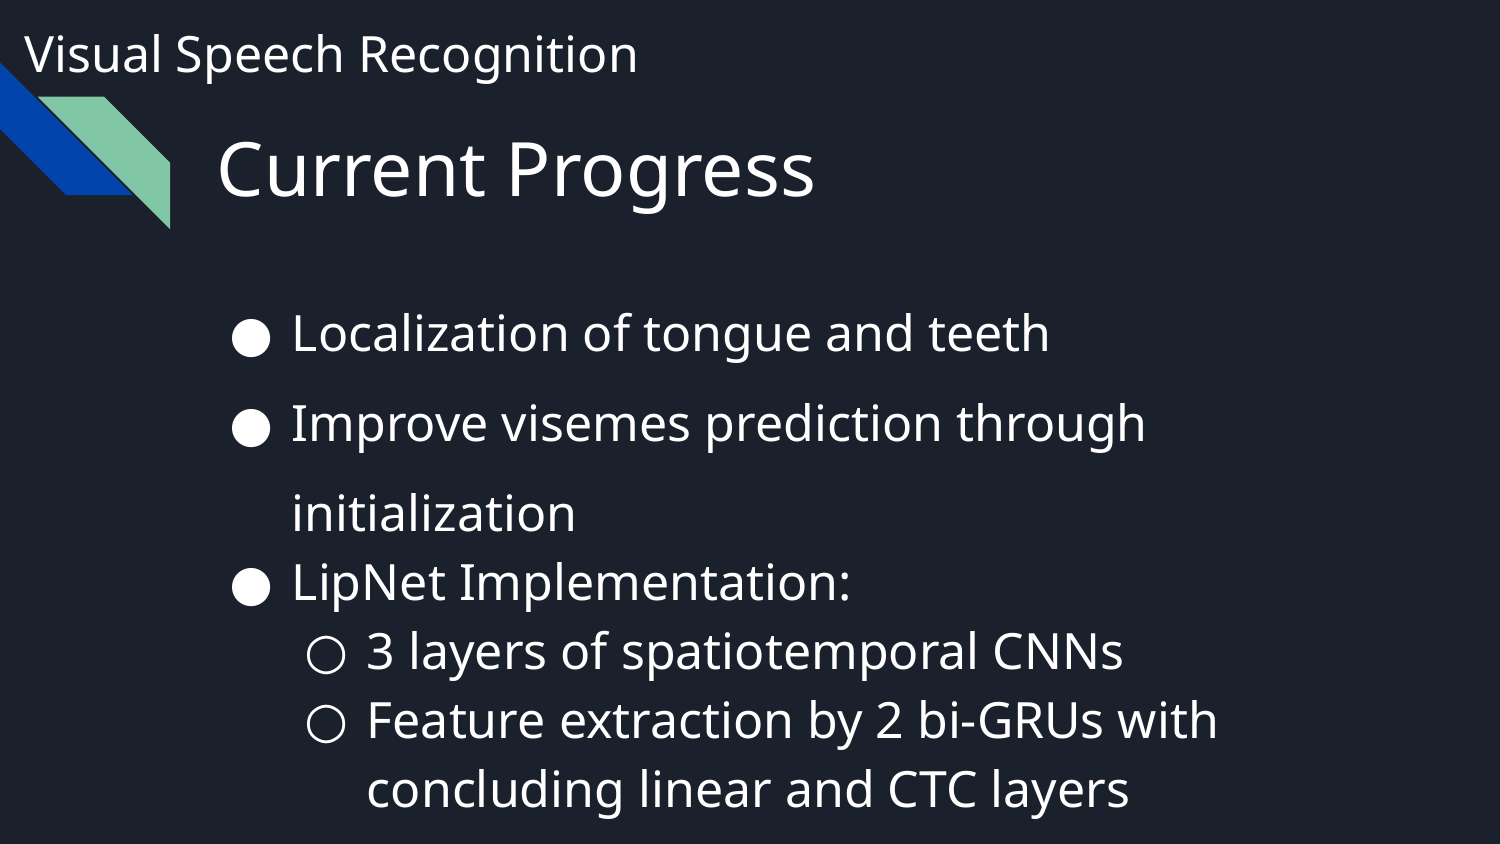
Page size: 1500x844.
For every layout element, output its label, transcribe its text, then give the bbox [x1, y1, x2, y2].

title Current Progress [201, 106, 1357, 256]
list Localization of tongue and teeth Improve visemes prediction through initialization LipNet Implementation: 3 layers of spatiotemporal CNNs Feature extraction by 2 bi-GRUs with concluding linear and CTC layers [201, 256, 1357, 735]
text_box Visual Speech Recognition [9, 7, 725, 107]
